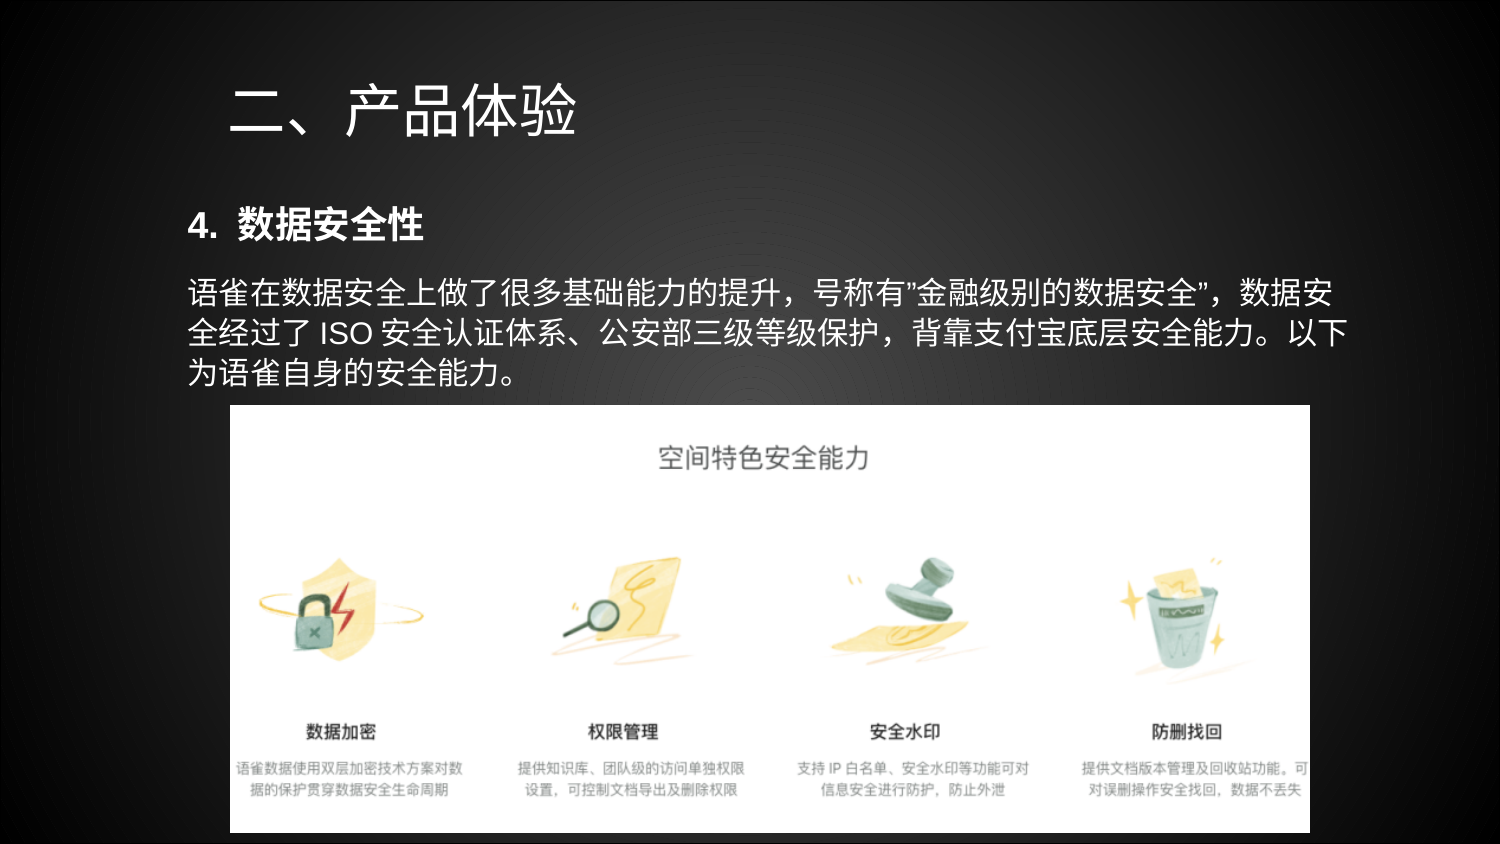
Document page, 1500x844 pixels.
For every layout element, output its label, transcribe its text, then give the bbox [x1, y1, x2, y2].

text_box [0, 0, 1500, 844]
list 4. 数据安全性 语雀在数据安全上做了很多基础能力的提升，号称有”金融级别的数据安全”，数据安全经过了ISO安全认证体系、公安部三级等级保护，背靠支付宝底层安全能力。以下为语雀自身的安全能力。 [172, 183, 1368, 661]
title 二、产品体验 [212, 64, 1368, 167]
picture [230, 405, 1310, 833]
